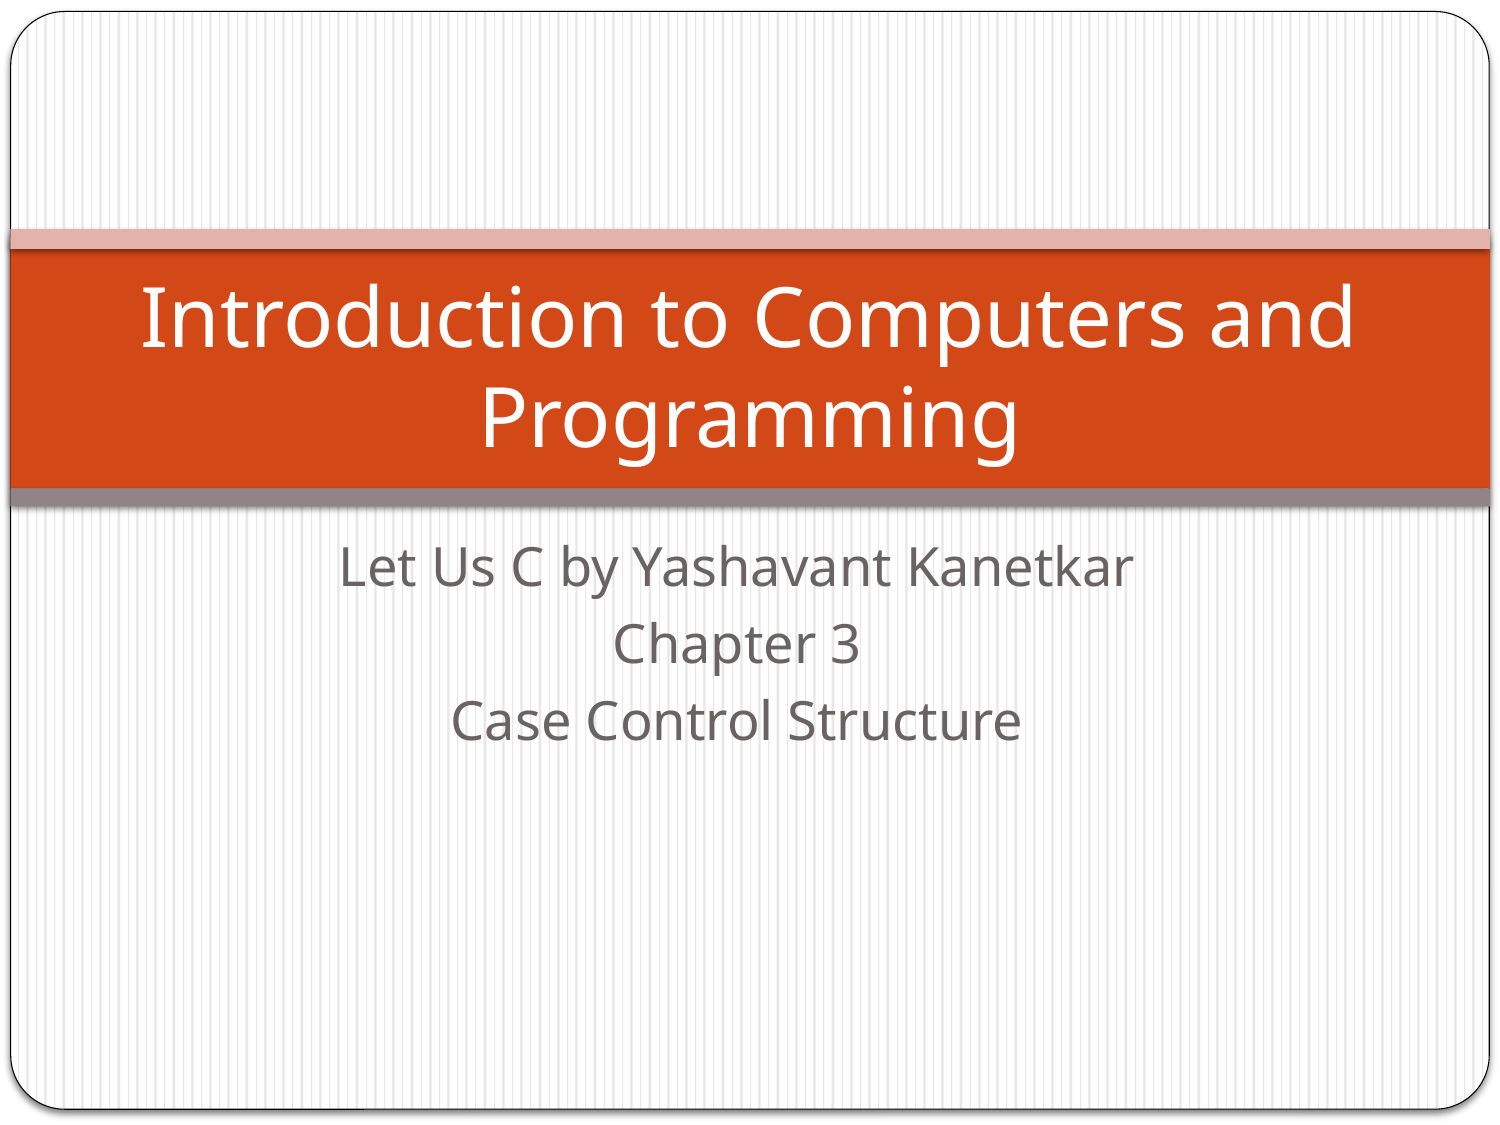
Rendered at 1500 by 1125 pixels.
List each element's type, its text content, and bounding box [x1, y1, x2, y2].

subtitle Let Us C by Yashavant Kanetkar Chapter 3 Case Control Structure [212, 525, 1263, 788]
title Introduction to Computers and Programming [75, 247, 1425, 489]
